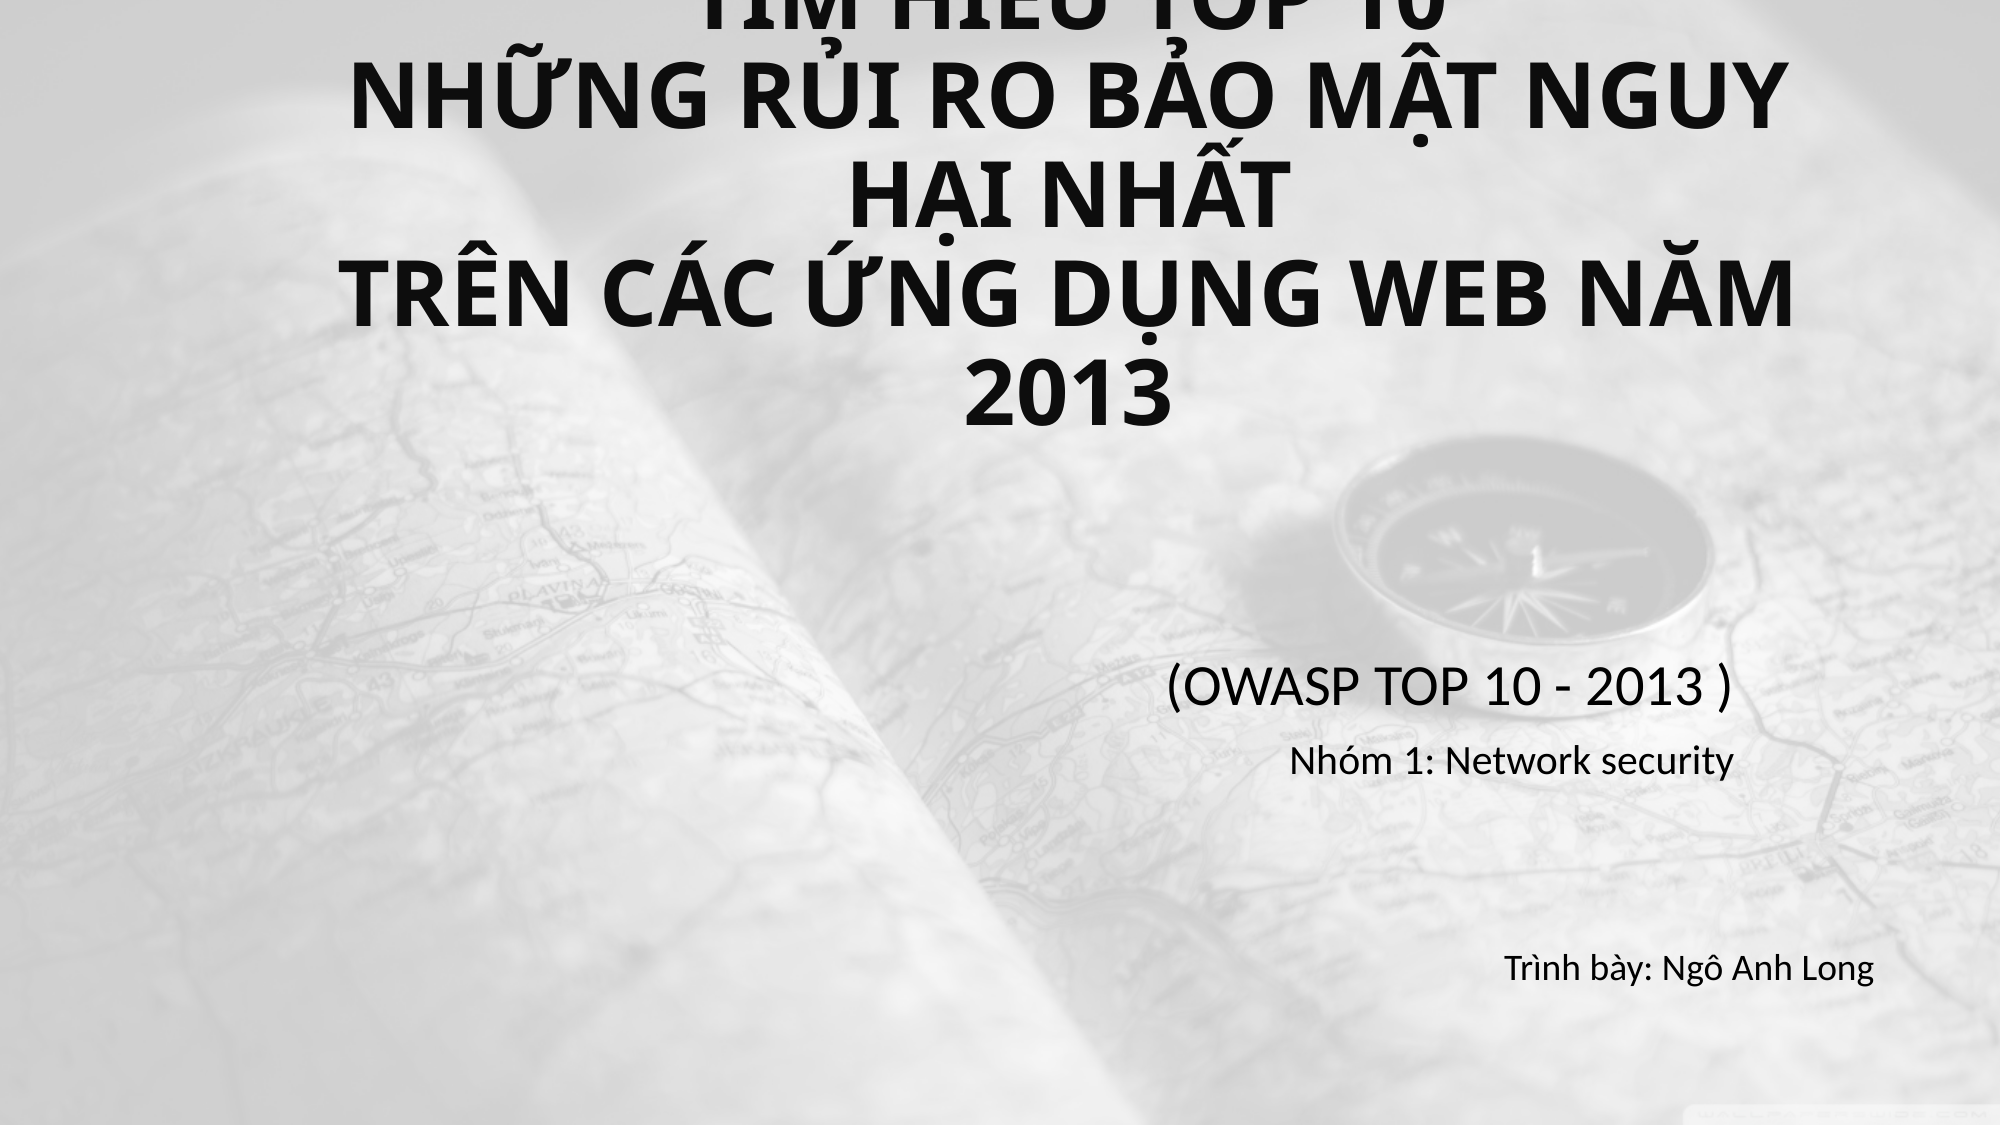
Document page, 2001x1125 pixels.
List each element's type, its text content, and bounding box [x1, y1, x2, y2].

text_box Trình bày: Ngô Anh Long [1068, 935, 1890, 995]
title TÌM HIỂU TOP 10 NHỮNG RỦI RO BẢO MẬT NGUY HẠI NHẤT TRÊN CÁC ỨNG DỤNG WEB NĂM 2013 [249, 161, 1888, 553]
subtitle (OWASP TOP 10 - 2013 ) Nhóm 1: Network security [249, 647, 1750, 919]
